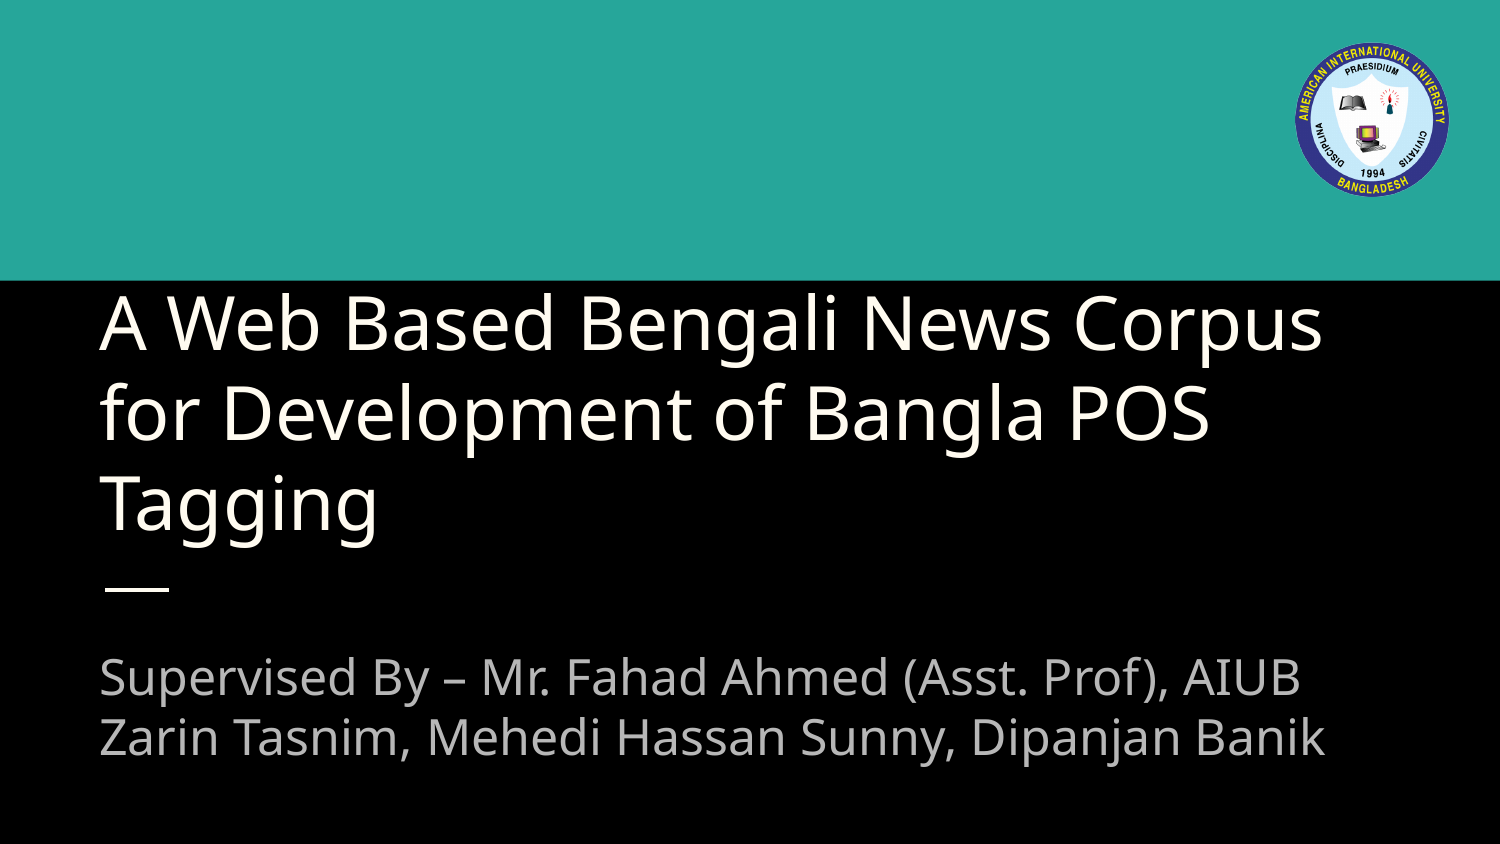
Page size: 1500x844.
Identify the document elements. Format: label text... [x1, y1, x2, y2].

subtitle Supervised By – Mr. Fahad Ahmed (Asst. Prof), AIUB Zarin Tasnim, Mehedi Hassan Sunny, Dipanjan Banik [84, 630, 1416, 760]
picture [1291, 37, 1453, 202]
title A Web Based Bengali News Corpus for Development of Bangla POS Tagging [84, 310, 1416, 561]
